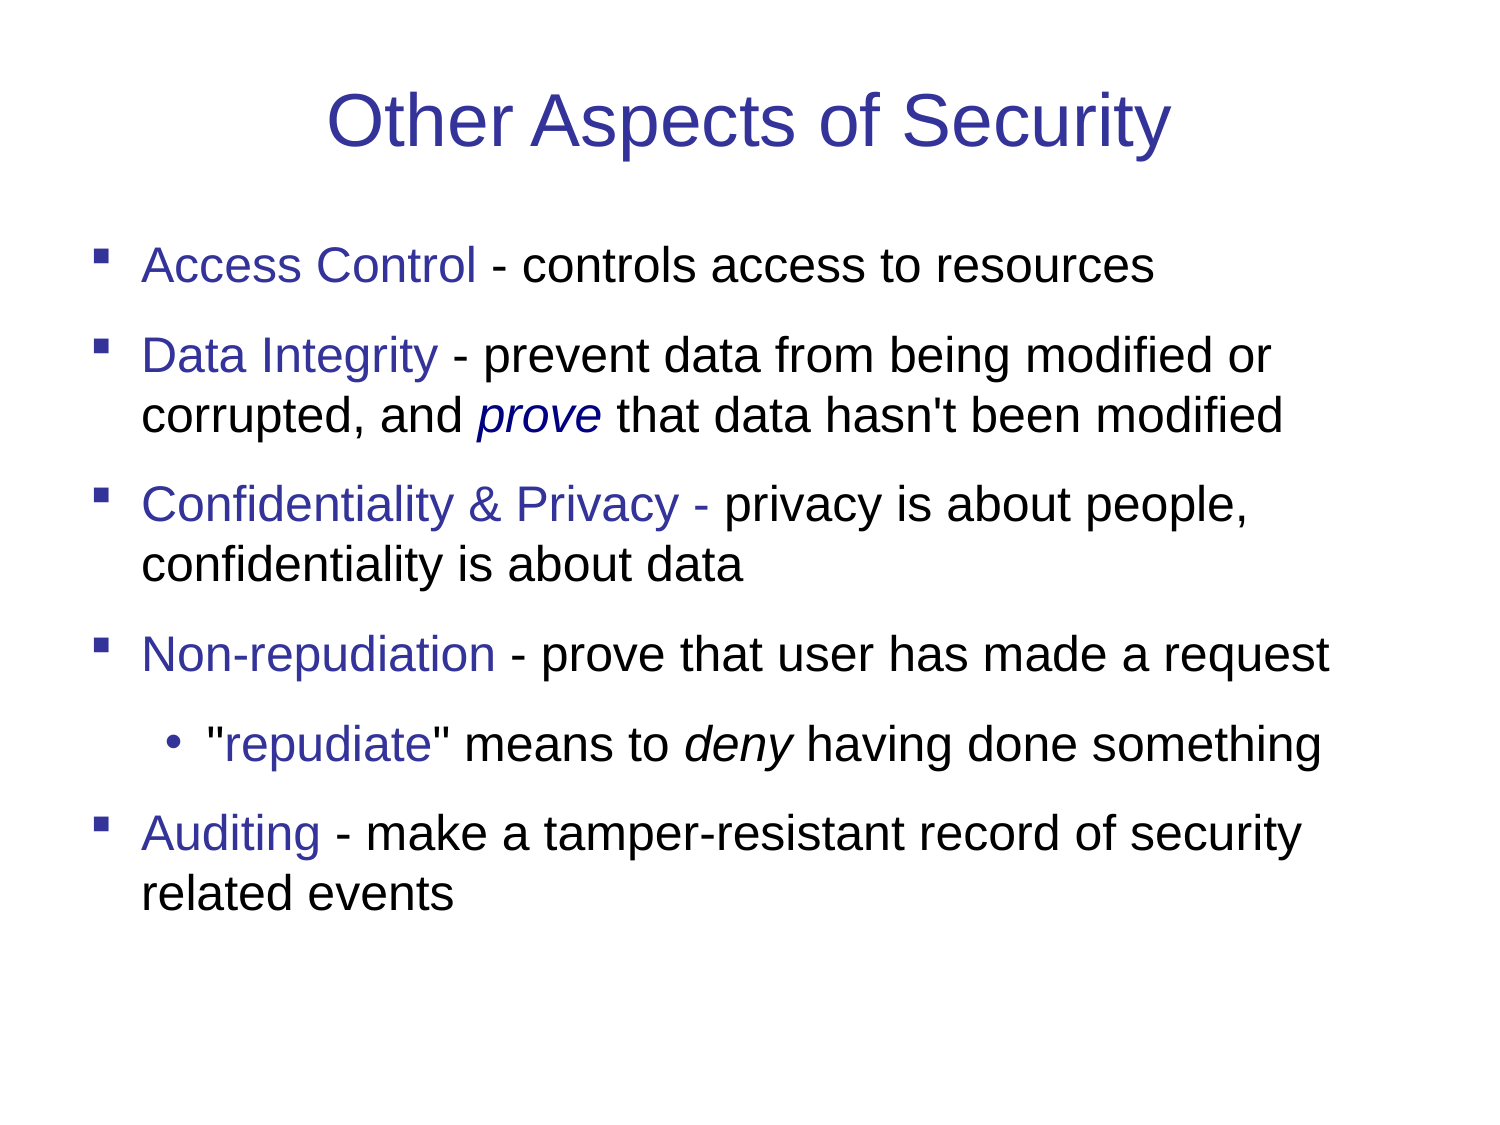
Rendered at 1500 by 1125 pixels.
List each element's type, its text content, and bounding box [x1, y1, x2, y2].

text_box Other Aspects of Security [74, 45, 1425, 188]
text_box Access Control - controls access to resources Data Integrity - prevent data from being modified or corrupted, and prove that data hasn't been modified Confidentiality & Privacy - privacy is about people, confidentiality is about data Non-repudiation - prove that user has made a request "repudiate" means to deny having done something Auditing - make a tamper-resistant record of security related events [74, 224, 1425, 1061]
